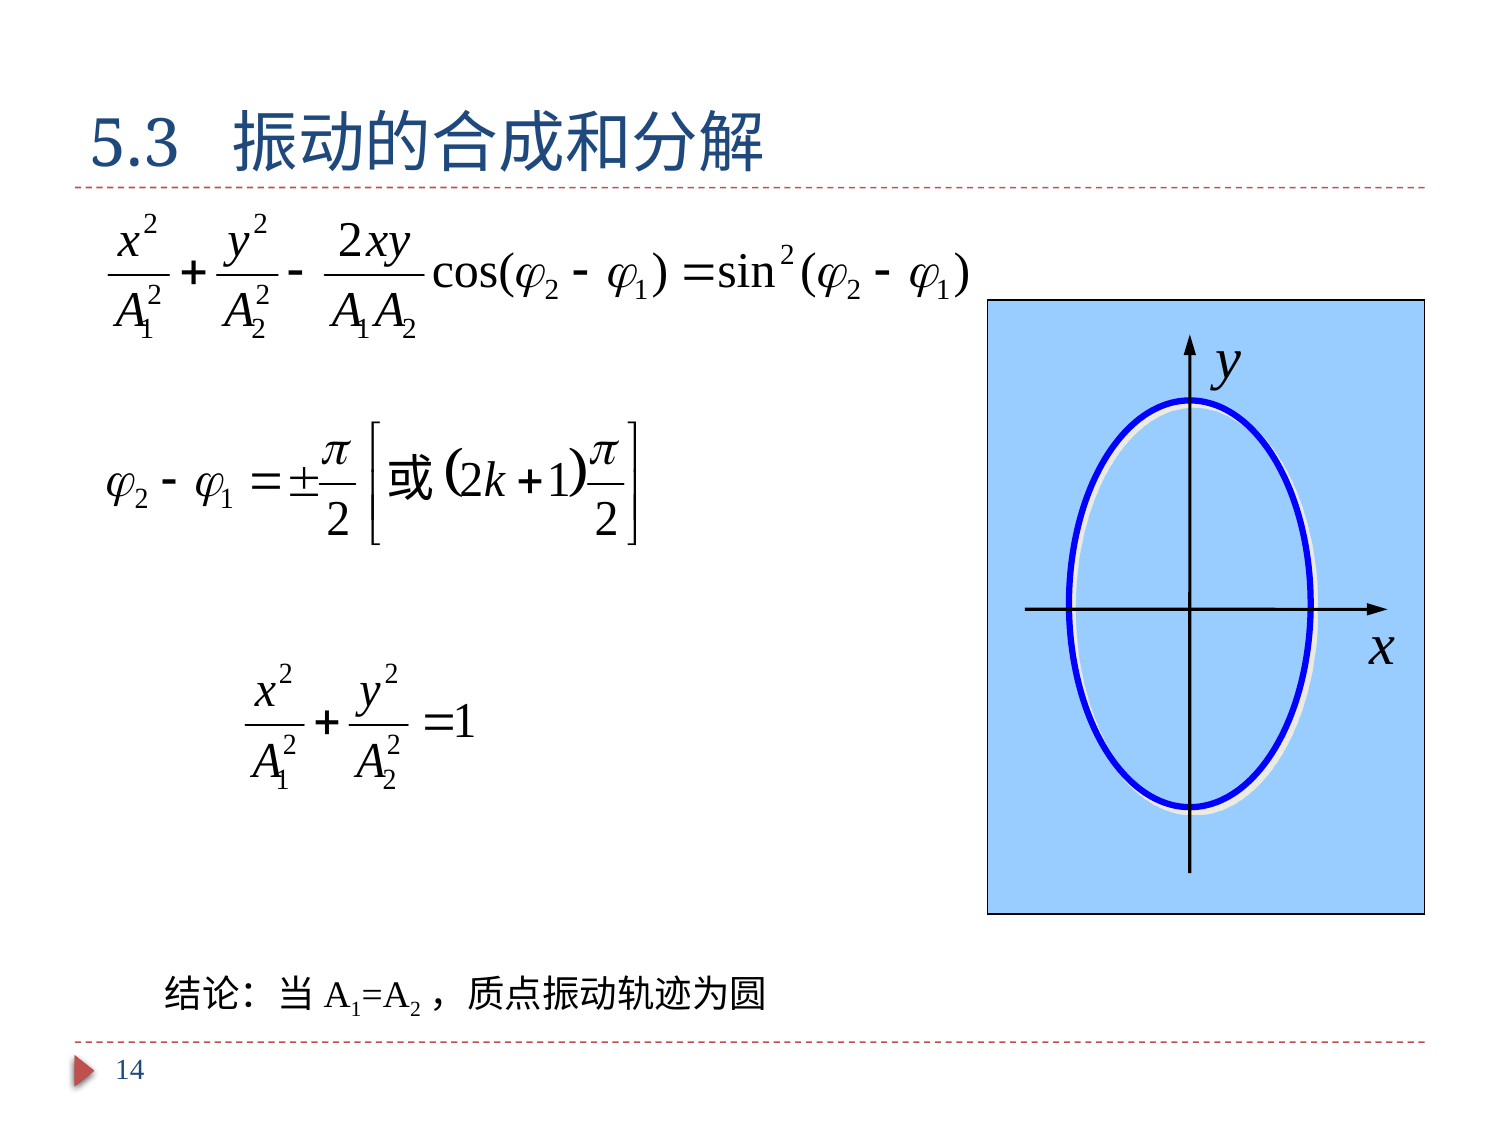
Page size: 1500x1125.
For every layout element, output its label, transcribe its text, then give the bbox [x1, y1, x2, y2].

slide_number 14 [100, 1042, 426, 1103]
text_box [987, 299, 1425, 915]
text_box 结论：当A1=A2，质点振动轨迹为圆 [149, 962, 813, 1029]
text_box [99, 199, 979, 351]
title 5.3 振动的合成和分解 [75, 37, 1425, 188]
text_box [99, 412, 656, 556]
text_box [237, 649, 482, 801]
